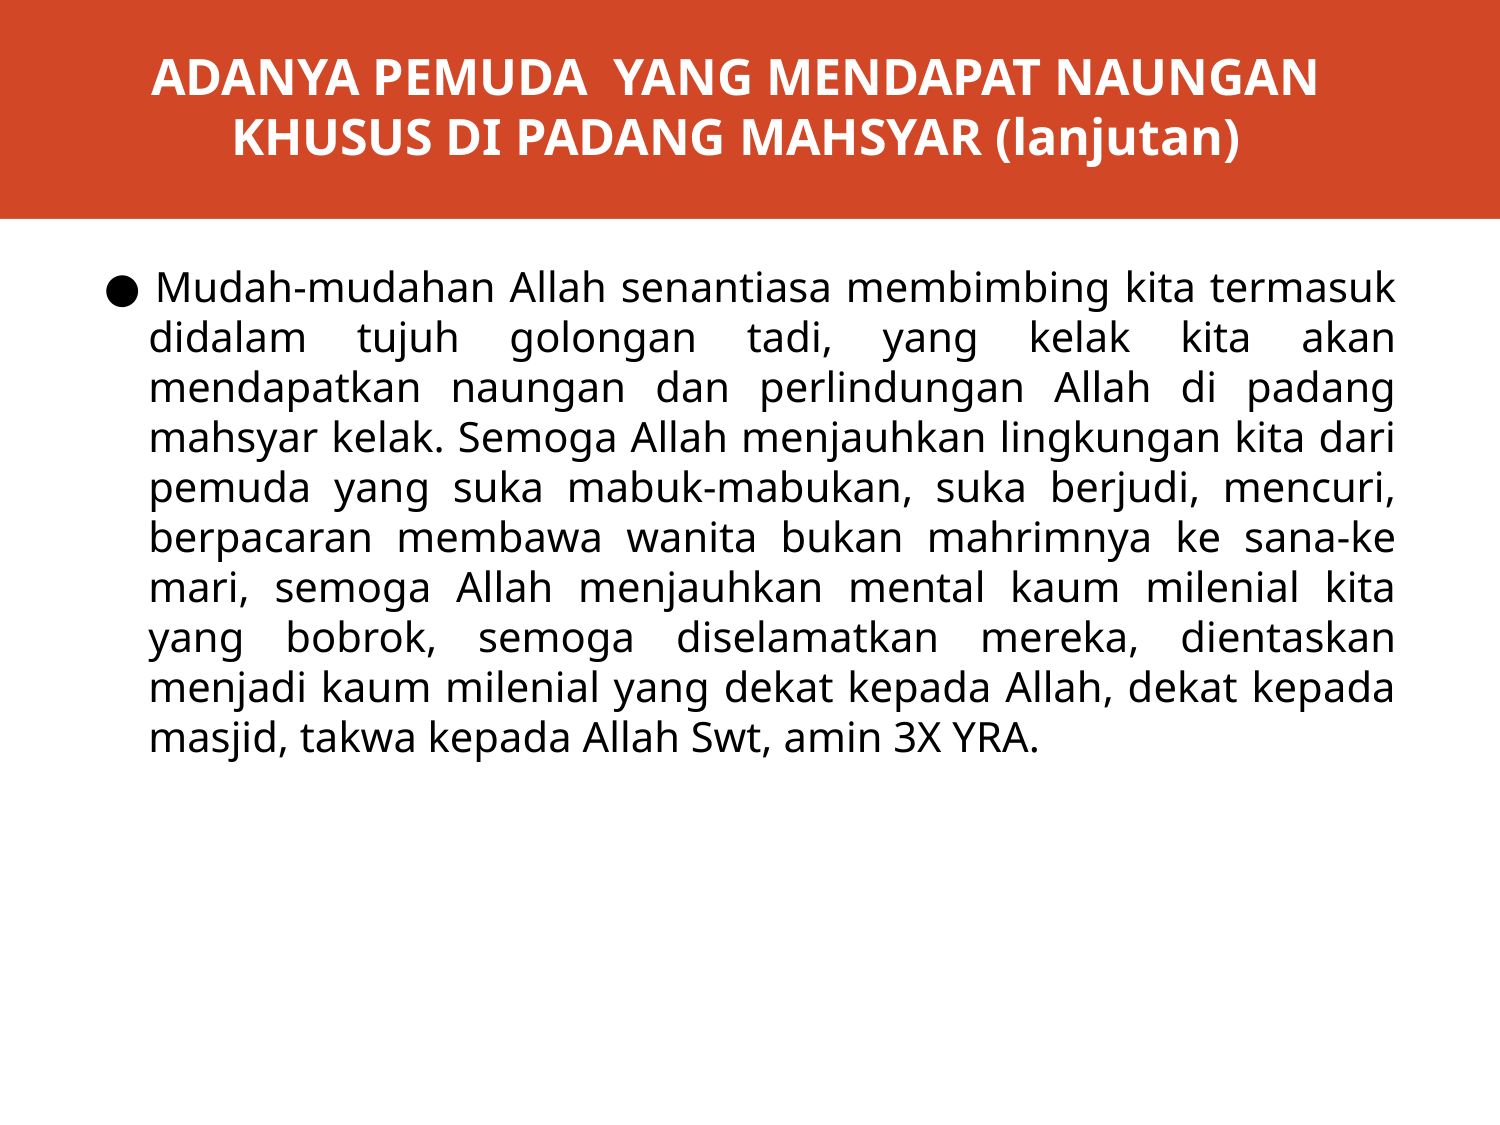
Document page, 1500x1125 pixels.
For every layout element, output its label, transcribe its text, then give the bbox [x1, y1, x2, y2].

title ADANYA PEMUDA YANG MENDAPAT NAUNGAN KHUSUS DI PADANG MAHSYAR (lanjutan) [75, 0, 1397, 173]
text_box ● Mudah-mudahan Allah senantiasa membimbing kita termasuk didalam tujuh golongan tadi, yang kelak kita akan mendapatkan naungan dan perlindungan Allah di padang mahsyar kelak. Semoga Allah menjauhkan lingkungan kita dari pemuda yang suka mabuk-mabukan, suka berjudi, mencuri, berpacaran membawa wanita bukan mahrimnya ke sana-ke mari, semoga Allah menjauhkan mental kaum milenial kita yang bobrok, semoga diselamatkan mereka, dientaskan menjadi kaum milenial yang dekat kepada Allah, dekat kepada masjid, takwa kepada Allah Swt, amin 3X YRA. [89, 203, 1412, 949]
